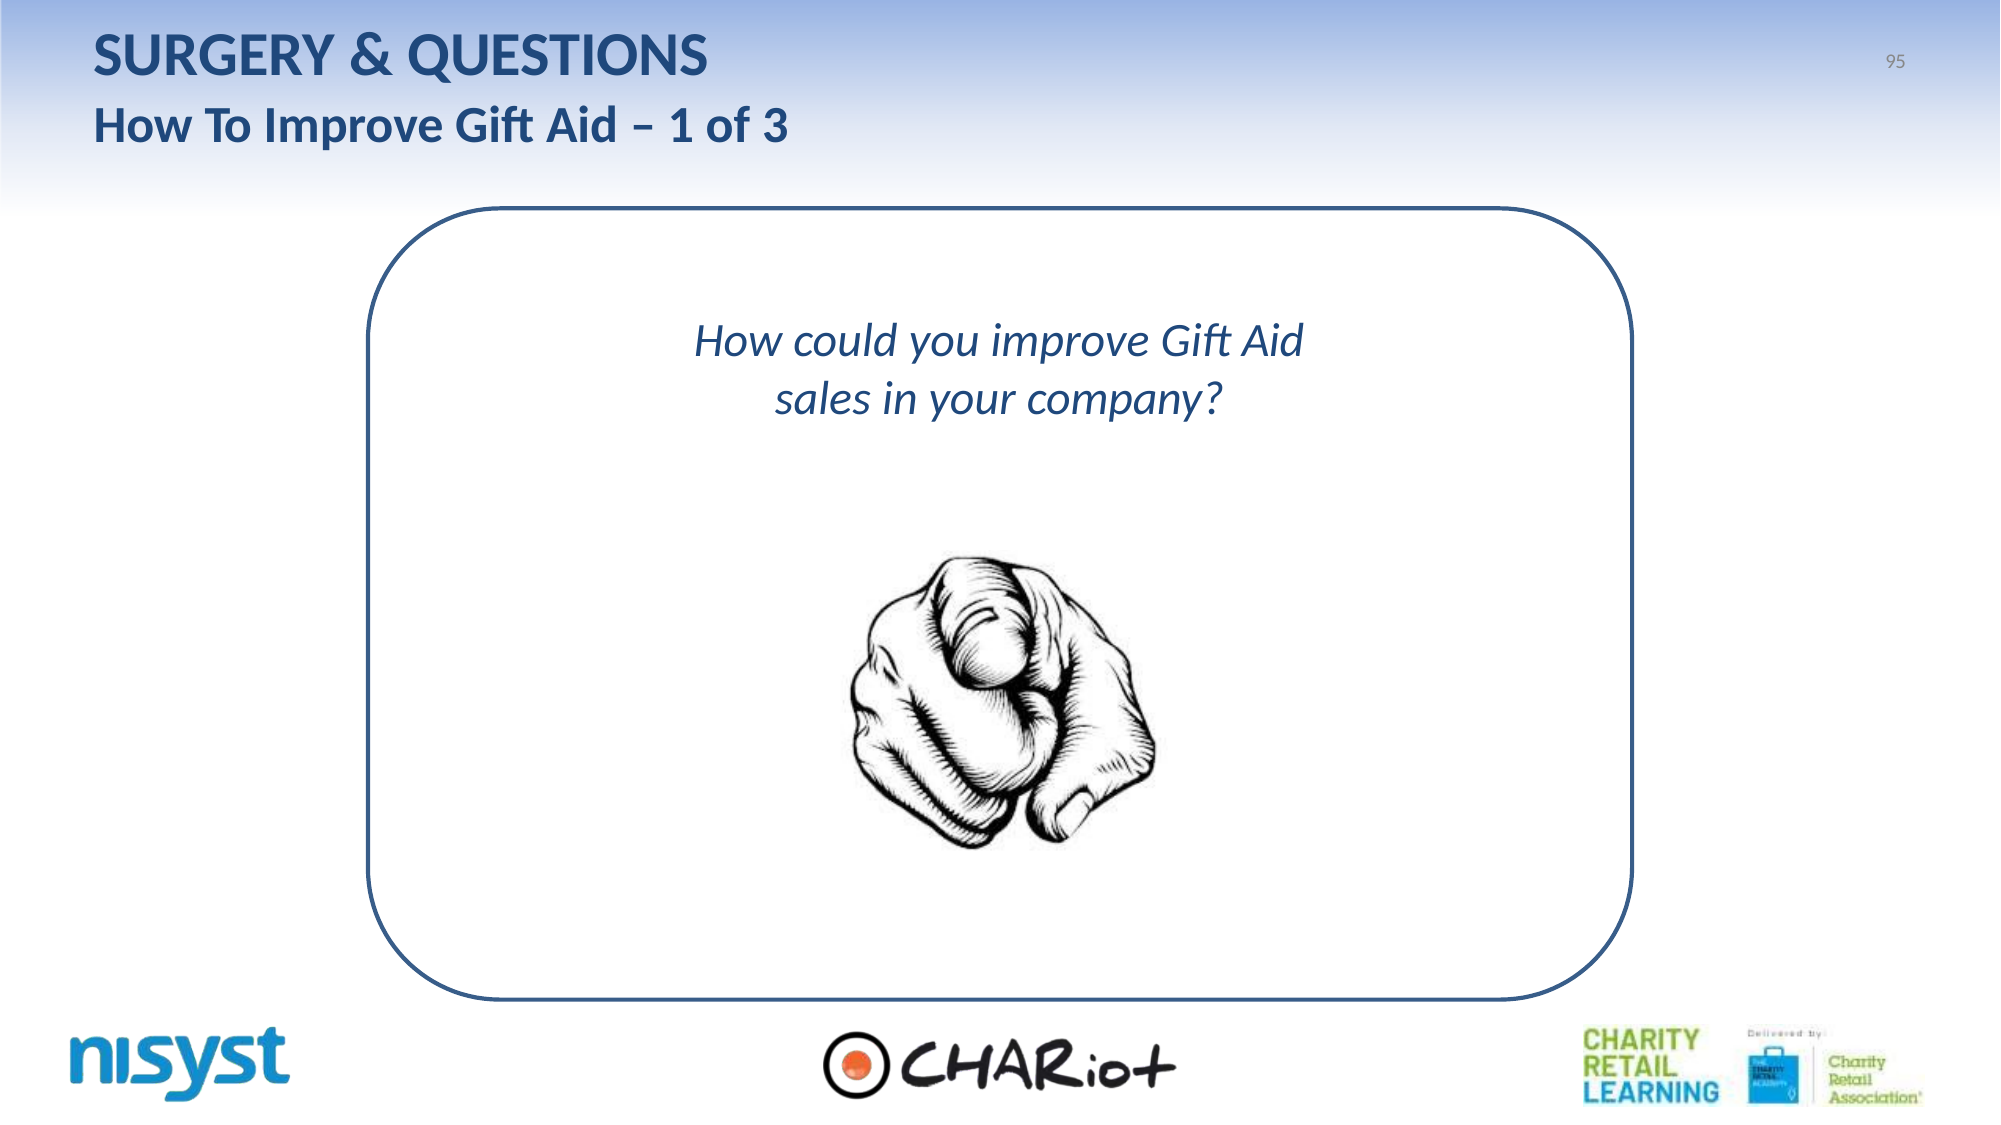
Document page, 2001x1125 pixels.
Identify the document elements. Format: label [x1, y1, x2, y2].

text_box [365, 206, 1635, 1002]
picture [829, 550, 1171, 854]
text_box [0, 0, 2000, 1125]
